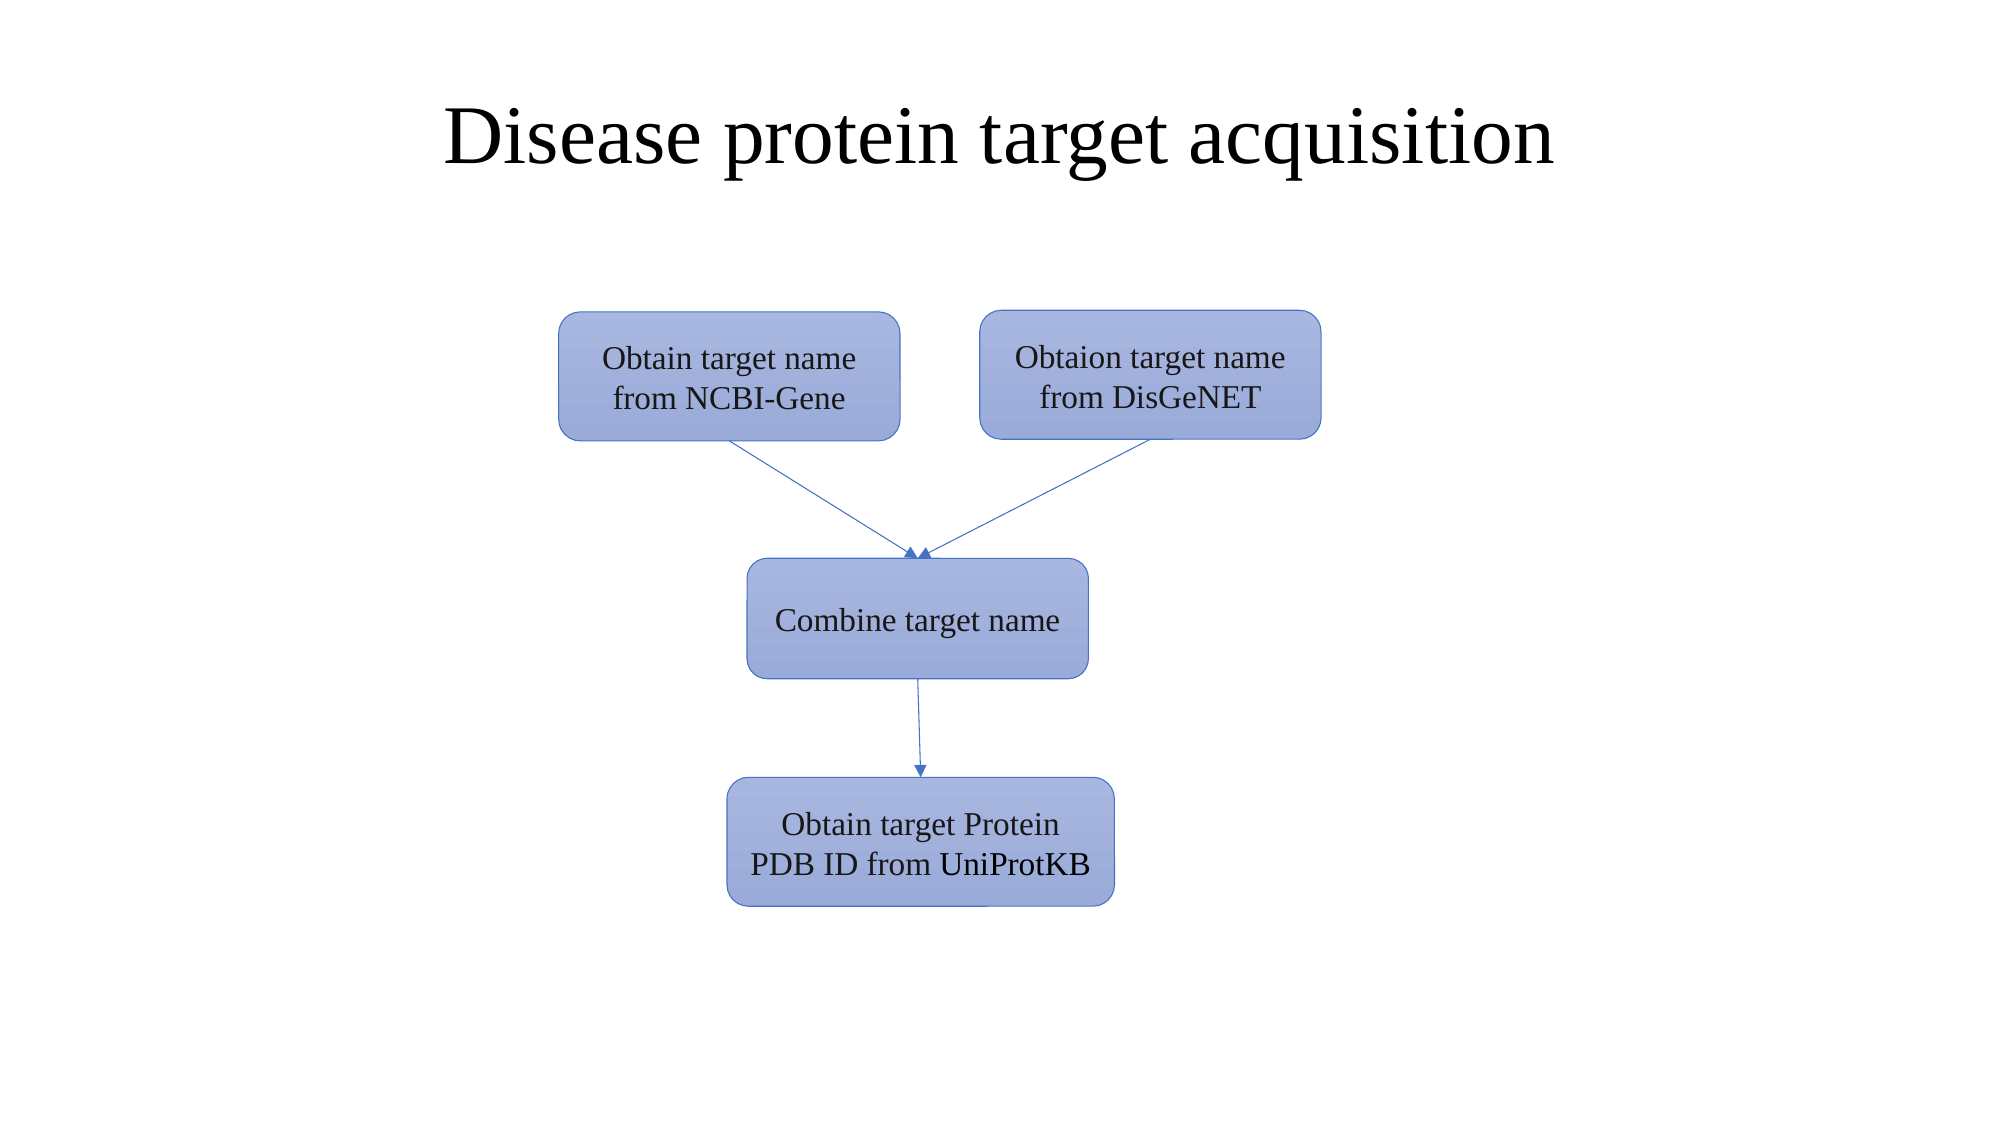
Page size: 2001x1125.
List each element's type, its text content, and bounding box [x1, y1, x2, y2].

title Disease protein target acquisition [137, 59, 1863, 214]
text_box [558, 310, 1322, 907]
